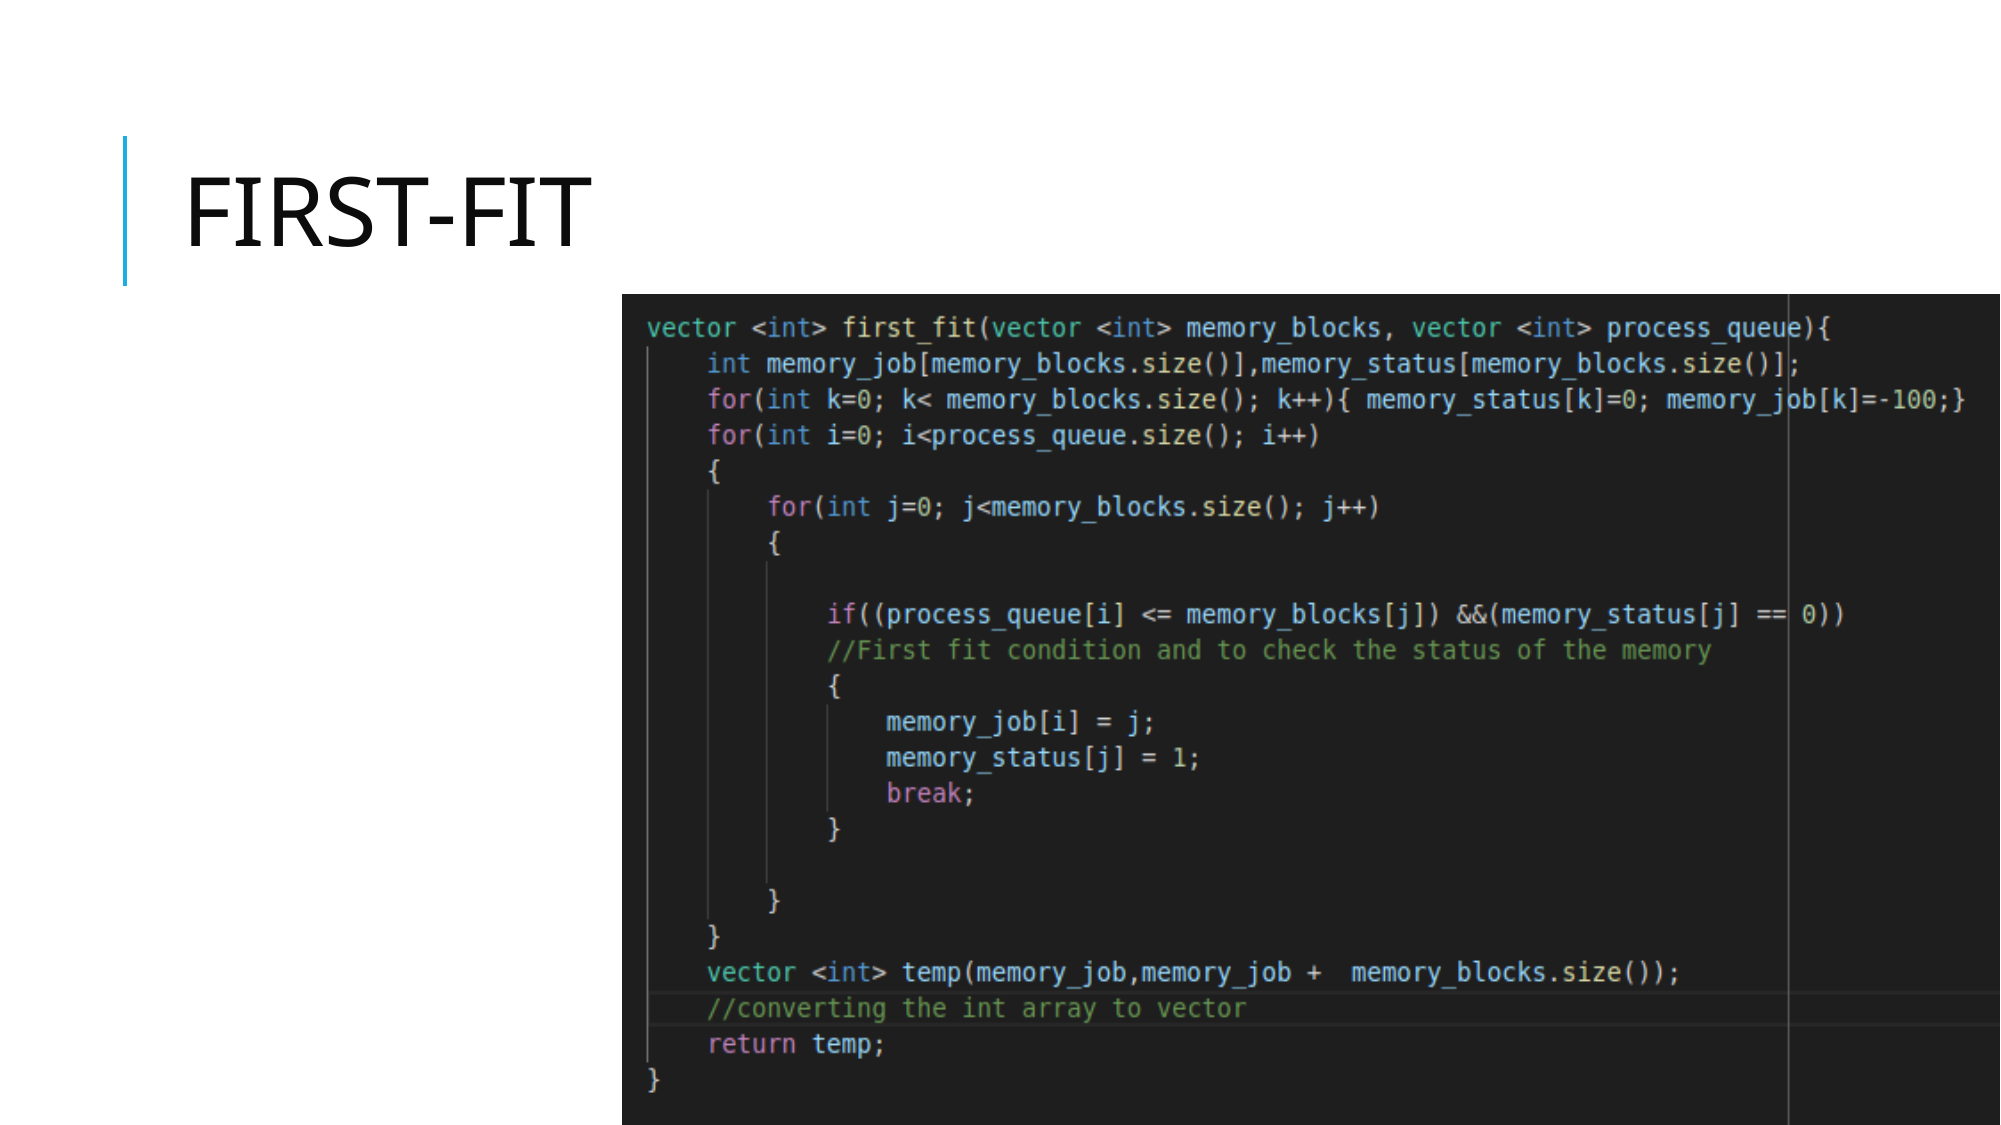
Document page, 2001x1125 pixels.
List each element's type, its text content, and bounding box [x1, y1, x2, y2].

title FIRST-FIT [168, 96, 1763, 342]
picture [622, 294, 2000, 1125]
